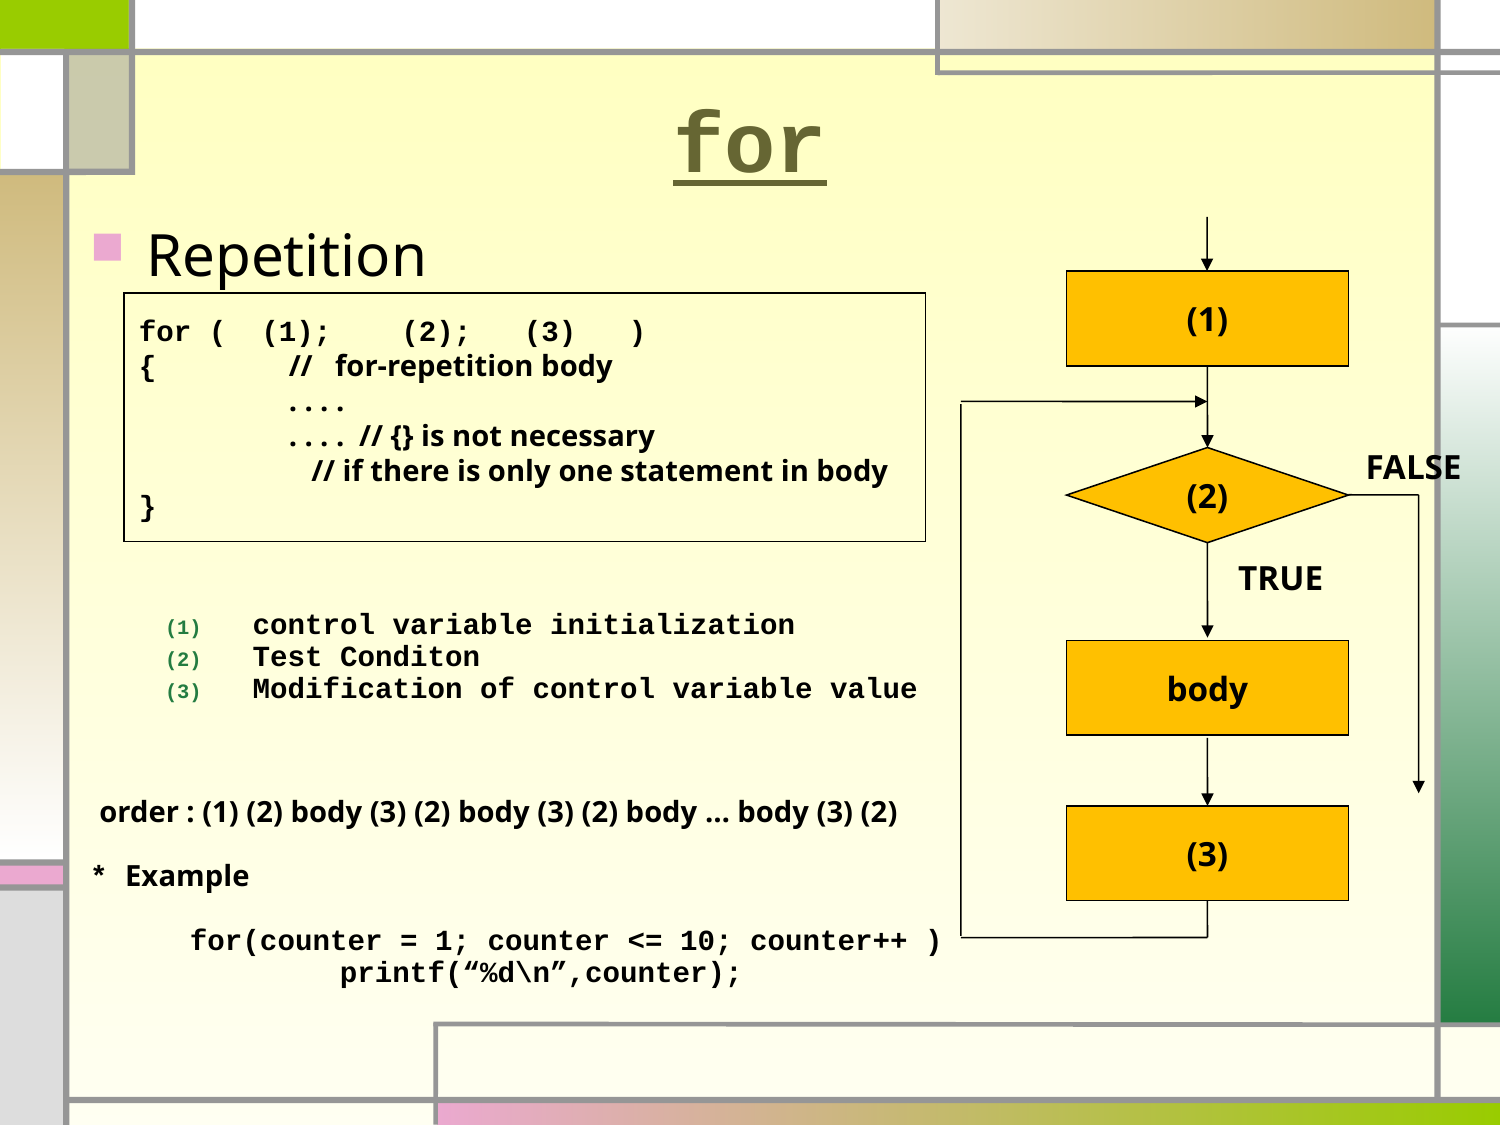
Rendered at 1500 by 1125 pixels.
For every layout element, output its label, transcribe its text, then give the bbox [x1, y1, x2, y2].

text_box for ( (1); (2); (3) ) { // for-repetition body . . . . . . . . // {} is not necessary // if there is only one statement in body } [123, 292, 926, 542]
list Repetition control variable initialization Test Conditon Modification of control variable value order : (1) (2) body (3) (2) body (3) (2) body … body (3) (2) * Example for(counter = 1; counter <= 10; counter++ ) printf(“%d\n”,counter); [75, 210, 1425, 954]
title for [75, 45, 1425, 210]
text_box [960, 216, 1480, 938]
